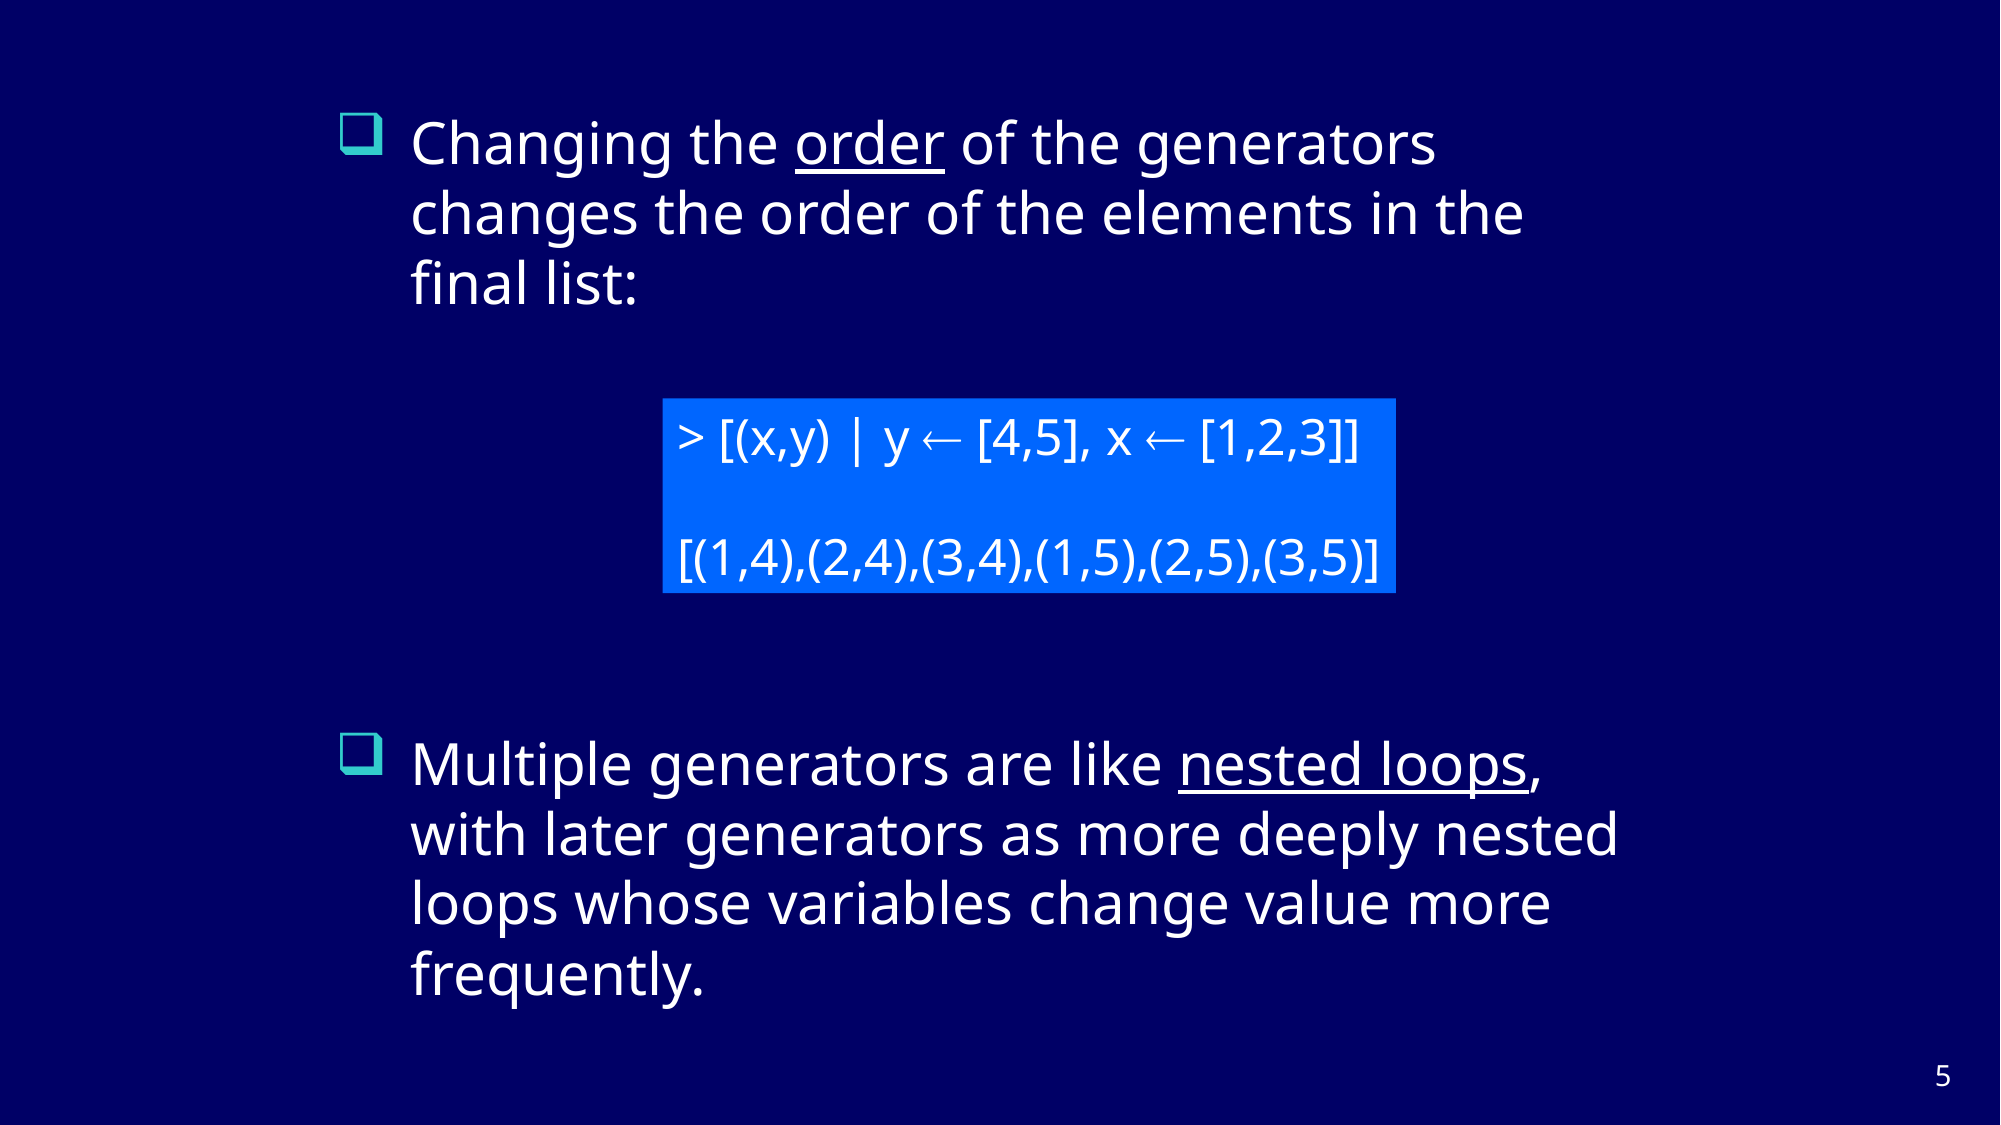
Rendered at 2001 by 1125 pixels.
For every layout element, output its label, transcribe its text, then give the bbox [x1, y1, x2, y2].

text_box > [(x,y) | y  [4,5], x  [1,2,3]] [(1,4),(2,4),(3,4),(1,5),(2,5),(3,5)] [662, 398, 1396, 594]
text_box Changing the order of the generators changes the order of the elements in the final list: [320, 98, 1663, 273]
text_box Multiple generators are like nested loops, with later generators as more deeply nested loops whose variables change value more frequently. [320, 719, 1677, 960]
slide_number 4 [1833, 1049, 1967, 1101]
